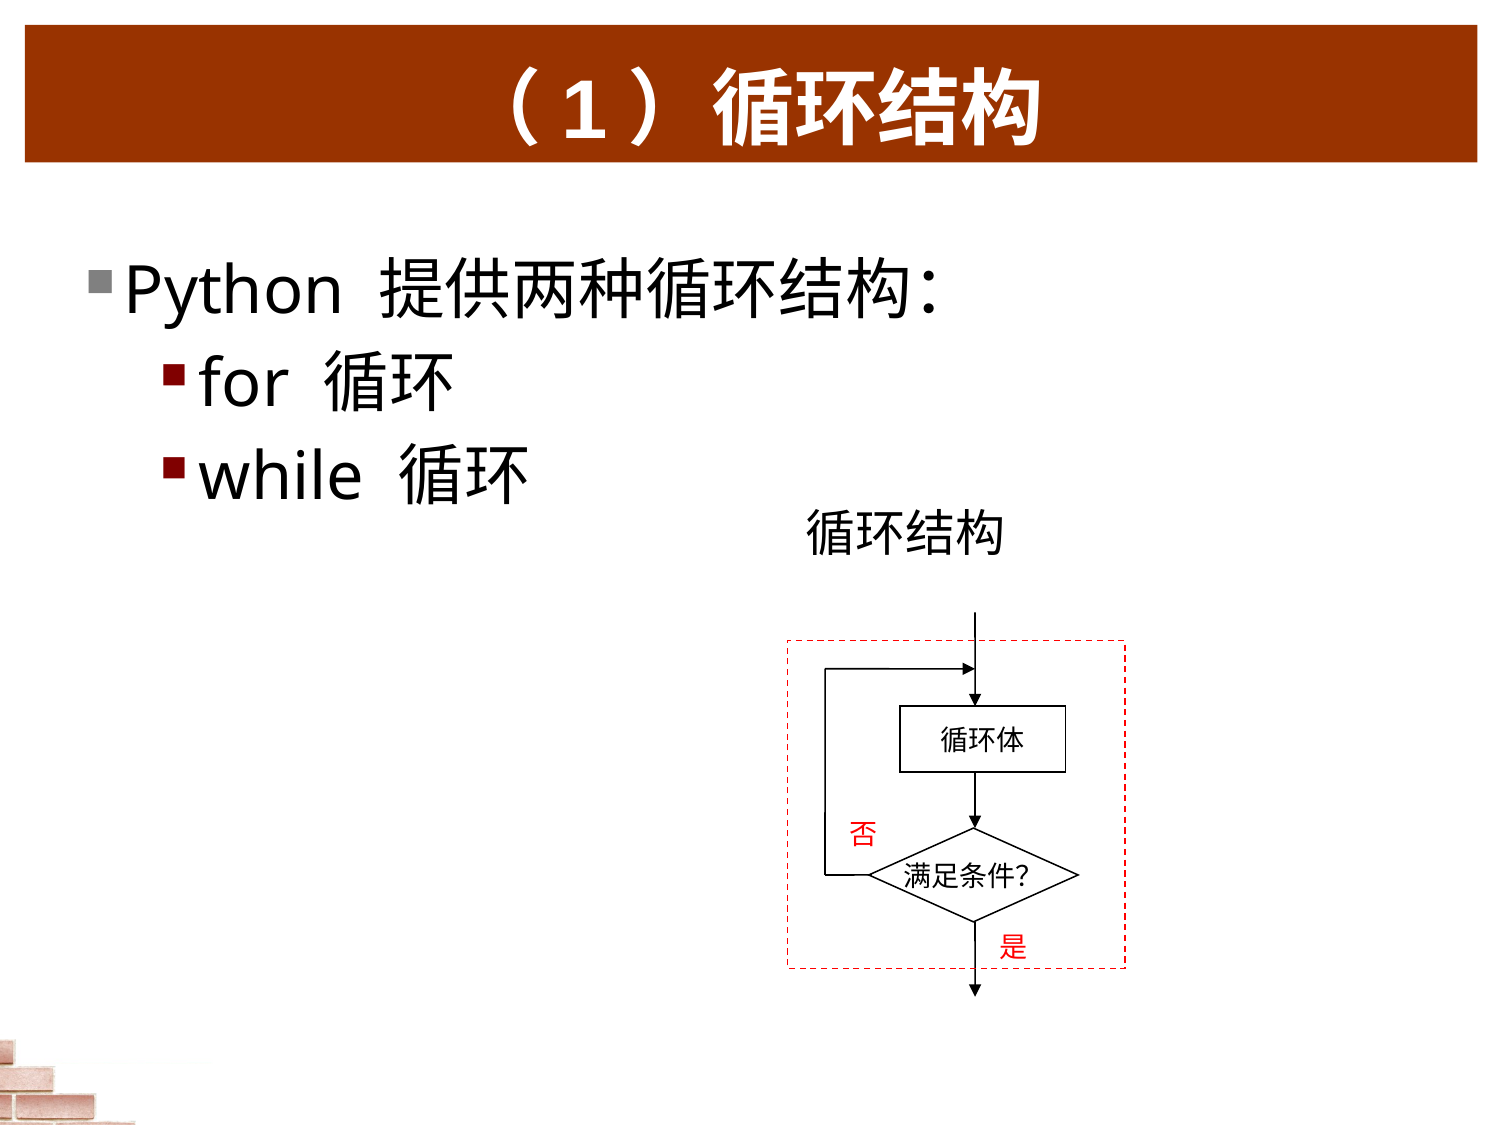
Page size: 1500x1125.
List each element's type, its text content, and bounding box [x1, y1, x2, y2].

text_box （1）循环结构 [24, 24, 1478, 163]
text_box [787, 612, 1126, 998]
picture [0, 992, 213, 1125]
text_box 循环结构 [793, 482, 1092, 589]
list Python 提供两种循环结构： for 循环 while 循环 [70, 239, 1043, 727]
